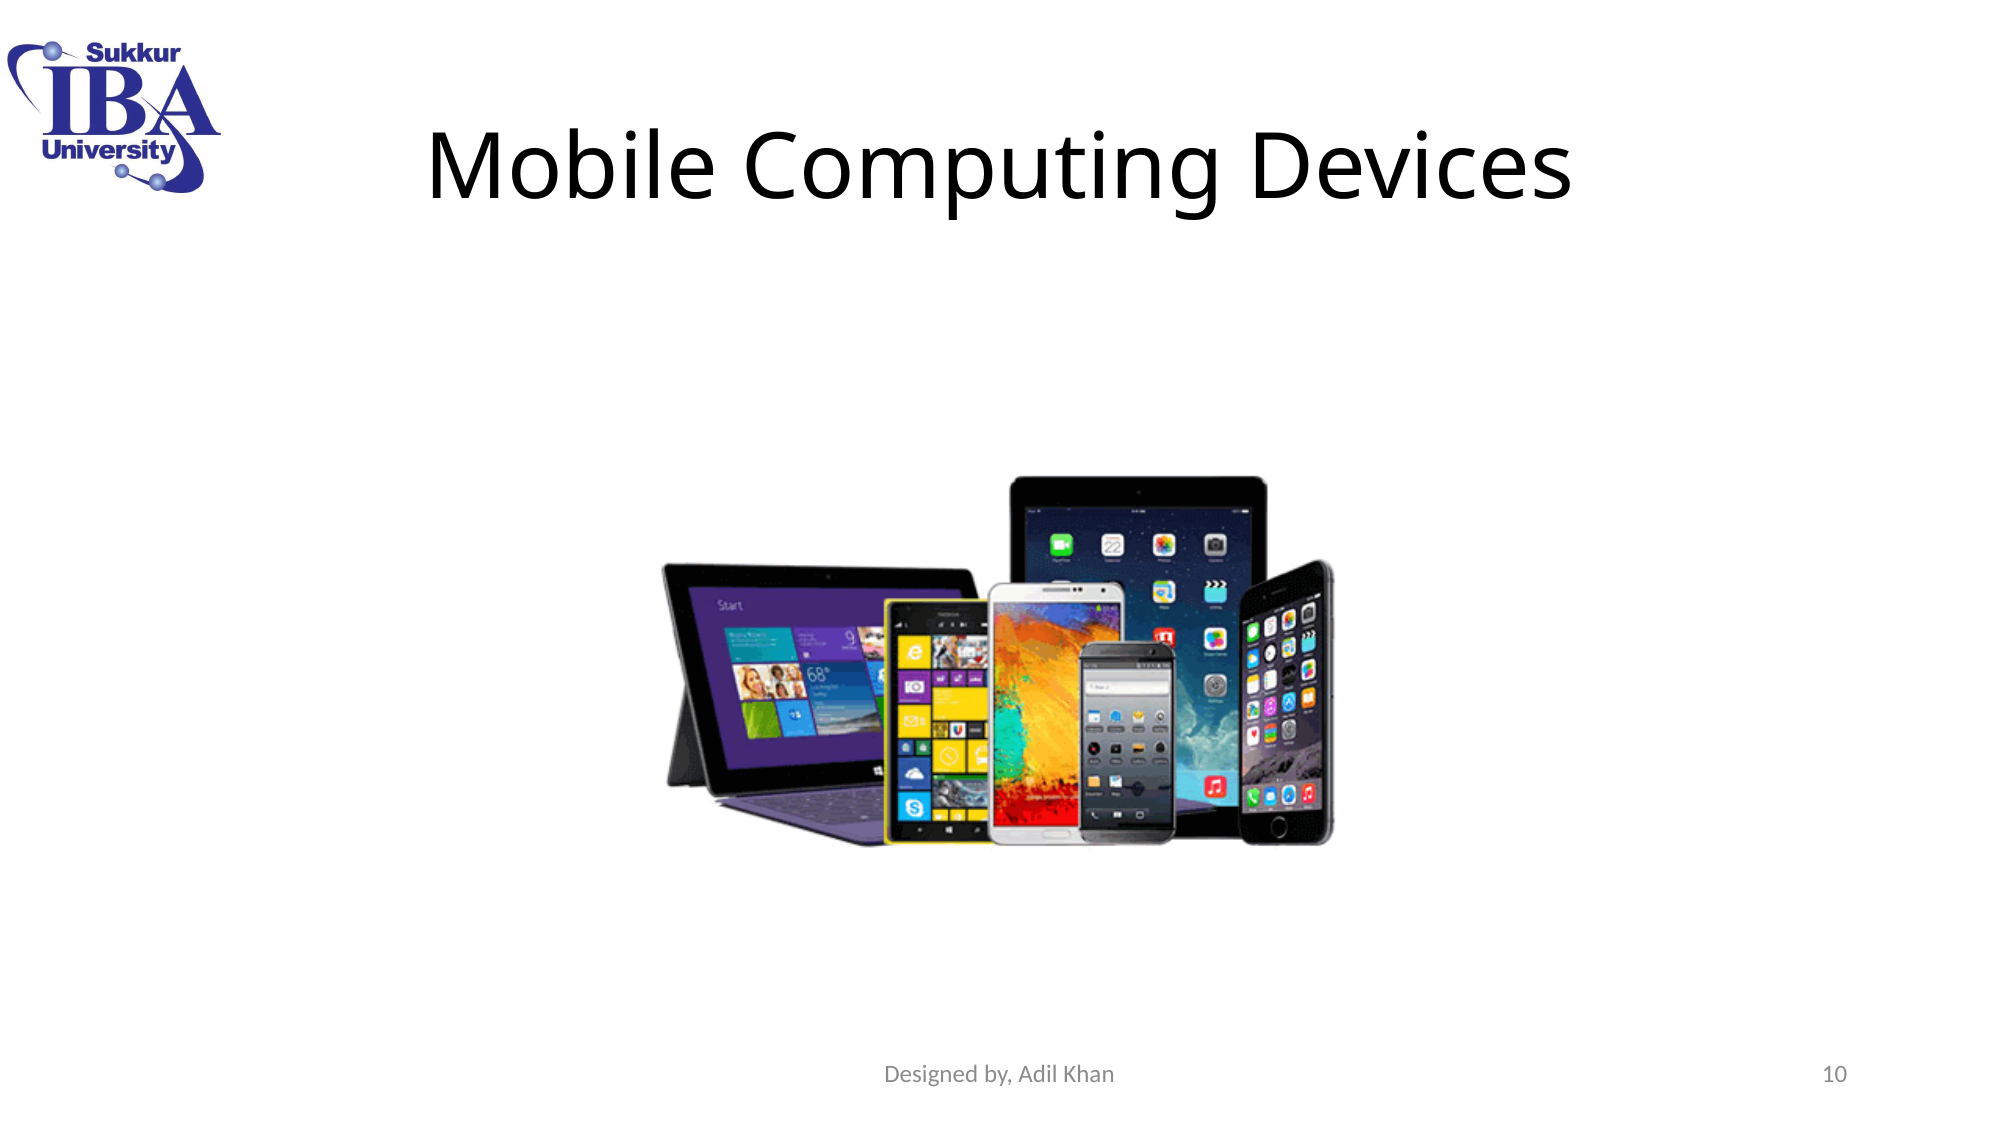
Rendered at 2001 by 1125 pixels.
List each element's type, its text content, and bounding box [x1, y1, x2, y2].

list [632, 445, 1368, 868]
slide_number 10 [1412, 1042, 1863, 1103]
footer Designed by, Adil Khan [662, 1042, 1338, 1103]
picture [1, 4, 227, 230]
title Mobile Computing Devices [137, 59, 1863, 278]
